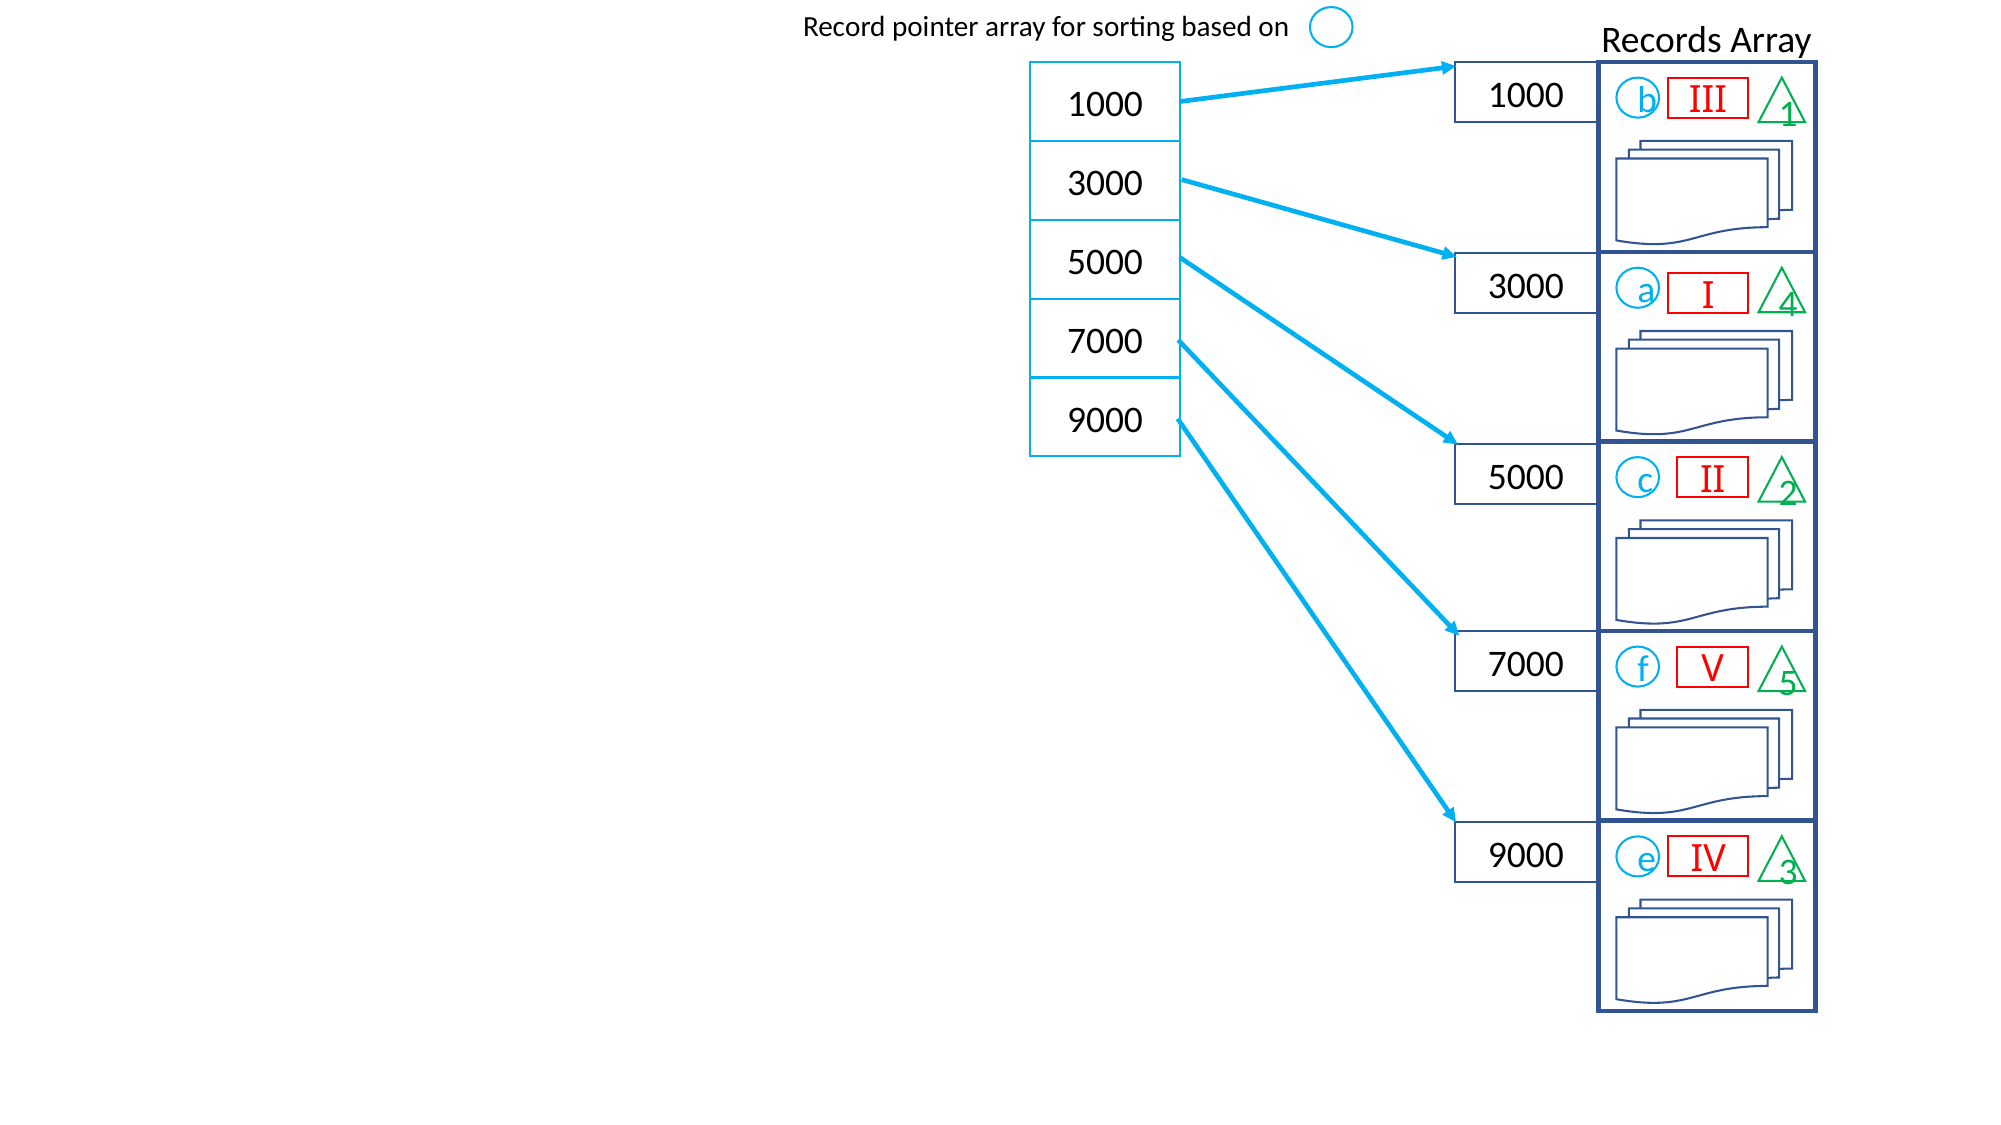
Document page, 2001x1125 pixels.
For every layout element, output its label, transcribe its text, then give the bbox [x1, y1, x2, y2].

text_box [1181, 179, 1457, 257]
text_box [1308, 5, 1354, 49]
text_box 9000 [1454, 821, 1598, 883]
text_box 3 [1756, 834, 1807, 882]
text_box Records Array [1586, 7, 1827, 68]
text_box c [1615, 456, 1661, 499]
text_box b [1615, 76, 1661, 119]
text_box 5 [1756, 644, 1807, 693]
text_box Record pointer array for sorting based on [788, 0, 1310, 50]
text_box [1615, 898, 1794, 1004]
text_box [1597, 68, 1817, 251]
text_box [1615, 708, 1794, 815]
text_box [1615, 139, 1794, 246]
text_box 1000 [1029, 61, 1181, 140]
text_box 9000 [1029, 377, 1178, 457]
text_box [1597, 820, 1817, 1012]
text_box 7000 [1029, 298, 1179, 377]
text_box 5000 [1029, 219, 1181, 298]
text_box [1615, 519, 1794, 625]
text_box 7000 [1456, 630, 1598, 692]
text_box e [1615, 835, 1661, 878]
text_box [1178, 339, 1460, 636]
text_box V [1676, 646, 1749, 688]
text_box a [1615, 266, 1661, 309]
text_box 2 [1756, 454, 1807, 503]
text_box II [1676, 456, 1749, 498]
text_box [1597, 441, 1817, 630]
text_box f [1615, 645, 1661, 688]
text_box 1000 [1454, 61, 1598, 123]
text_box 3000 [1029, 140, 1181, 219]
text_box 5000 [1460, 443, 1598, 505]
text_box [1597, 630, 1817, 820]
text_box 1 [1756, 75, 1807, 124]
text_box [1179, 257, 1458, 339]
text_box 3000 [1457, 252, 1598, 314]
text_box [1597, 251, 1817, 441]
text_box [1177, 418, 1456, 823]
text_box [1180, 66, 1456, 102]
text_box I [1667, 272, 1749, 314]
text_box III [1667, 77, 1749, 119]
text_box 4 [1756, 265, 1807, 314]
text_box IV [1667, 835, 1749, 877]
text_box [1615, 329, 1794, 436]
